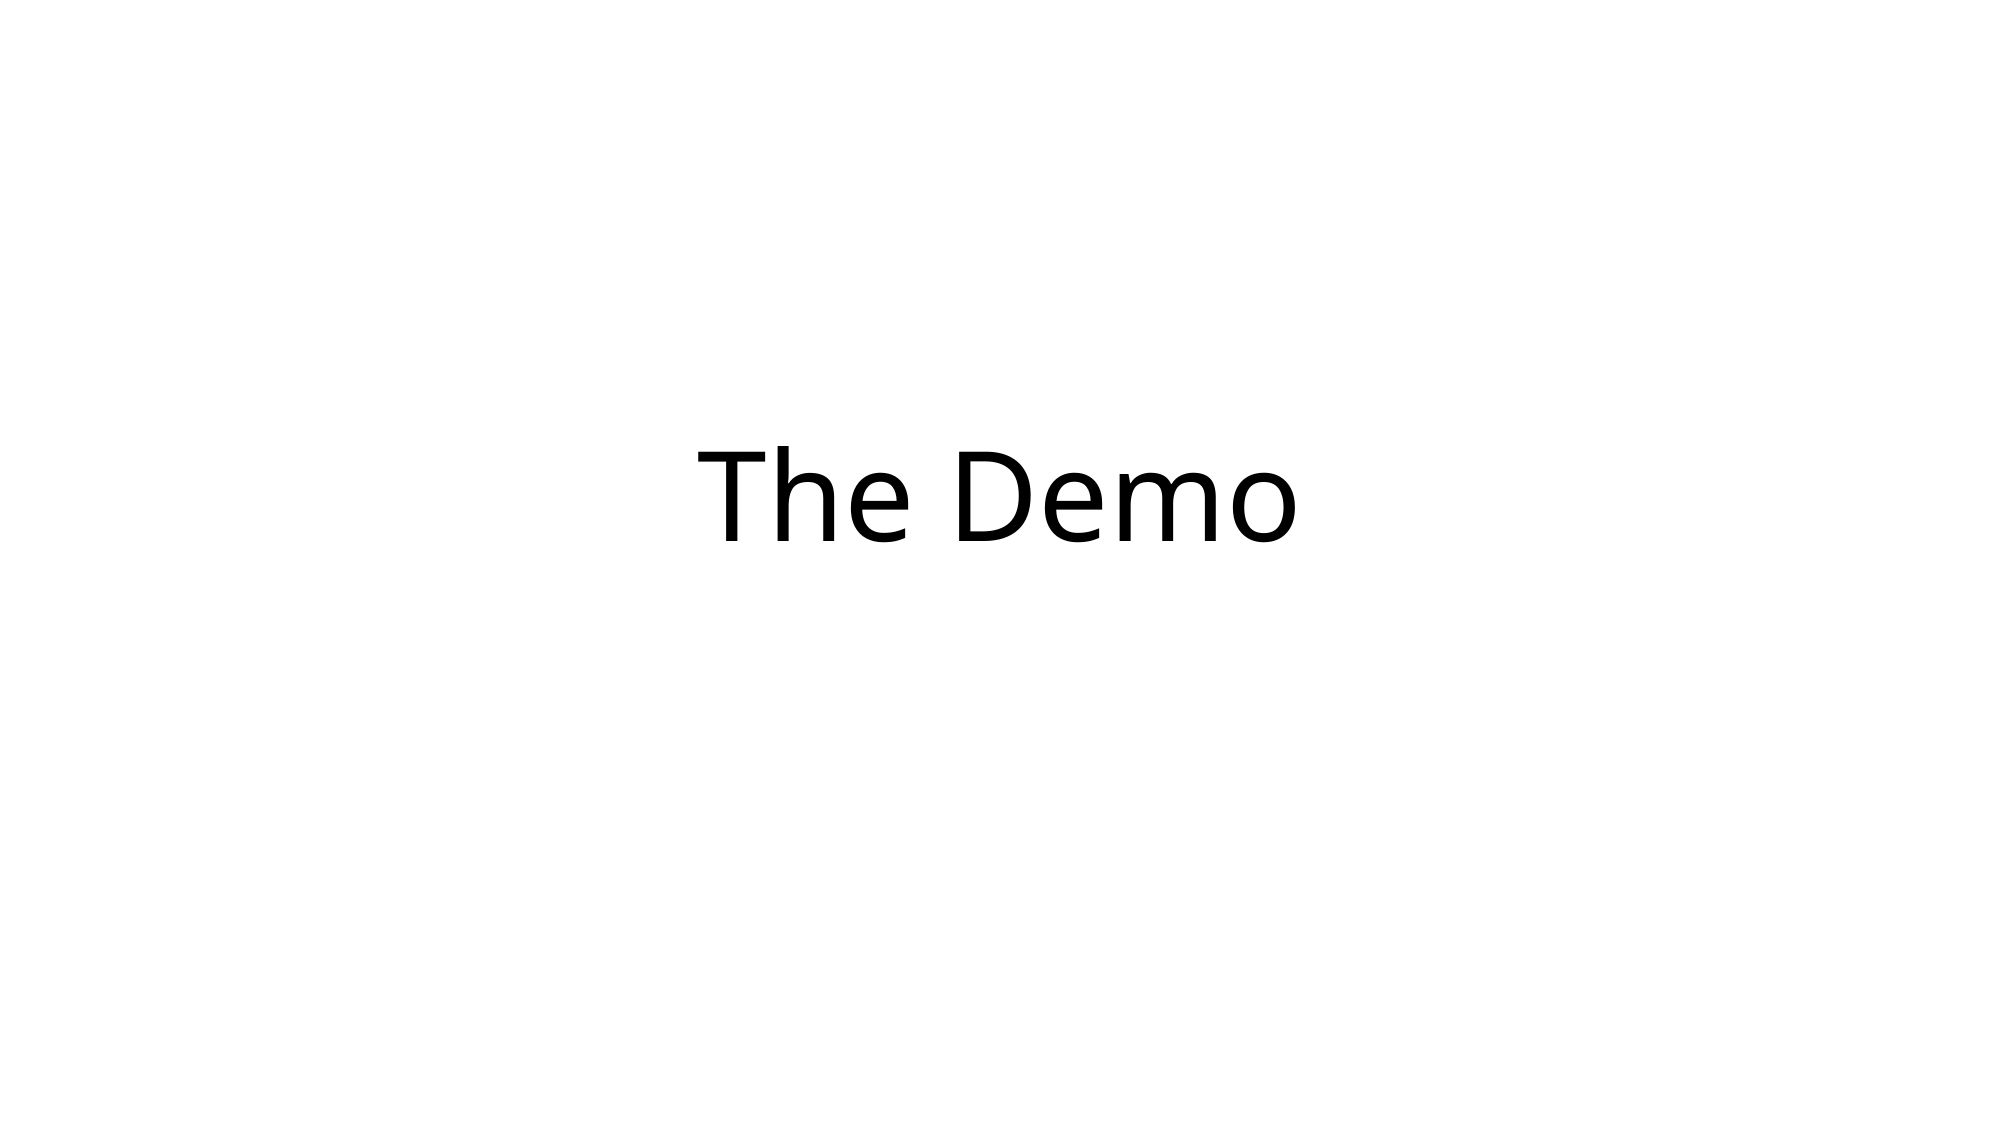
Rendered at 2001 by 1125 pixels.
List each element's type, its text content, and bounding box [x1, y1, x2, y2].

title The Demo [249, 184, 1750, 576]
